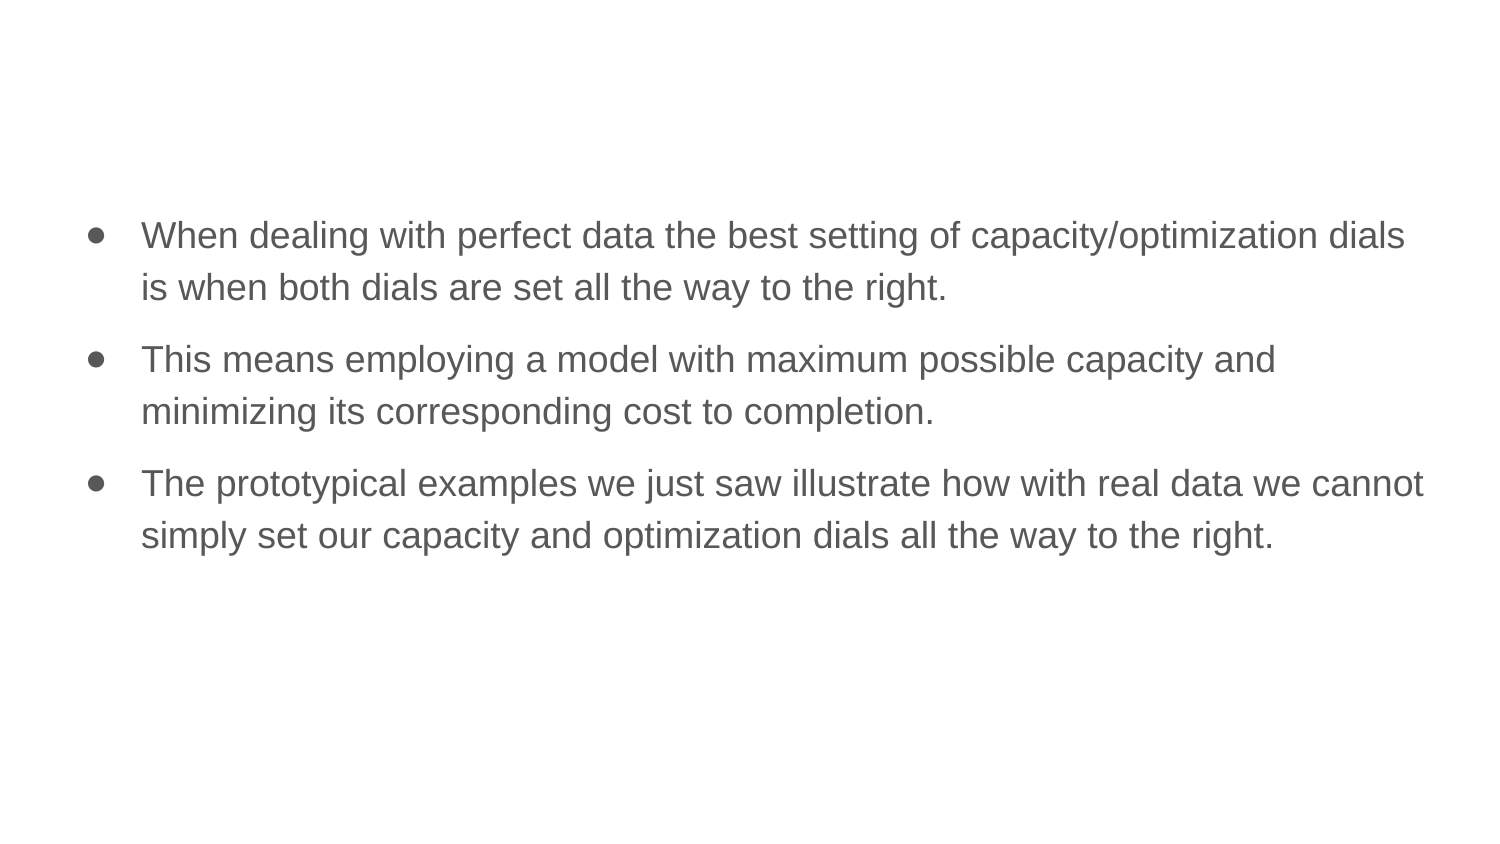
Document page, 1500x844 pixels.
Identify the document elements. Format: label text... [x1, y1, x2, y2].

list When dealing with perfect data the best setting of capacity/optimization dials is when both dials are set all the way to the right. This means employing a model with maximum possible capacity and minimizing its corresponding cost to completion. The prototypical examples we just saw illustrate how with real data we cannot simply set our capacity and optimization dials all the way to the right. [50, 188, 1450, 750]
